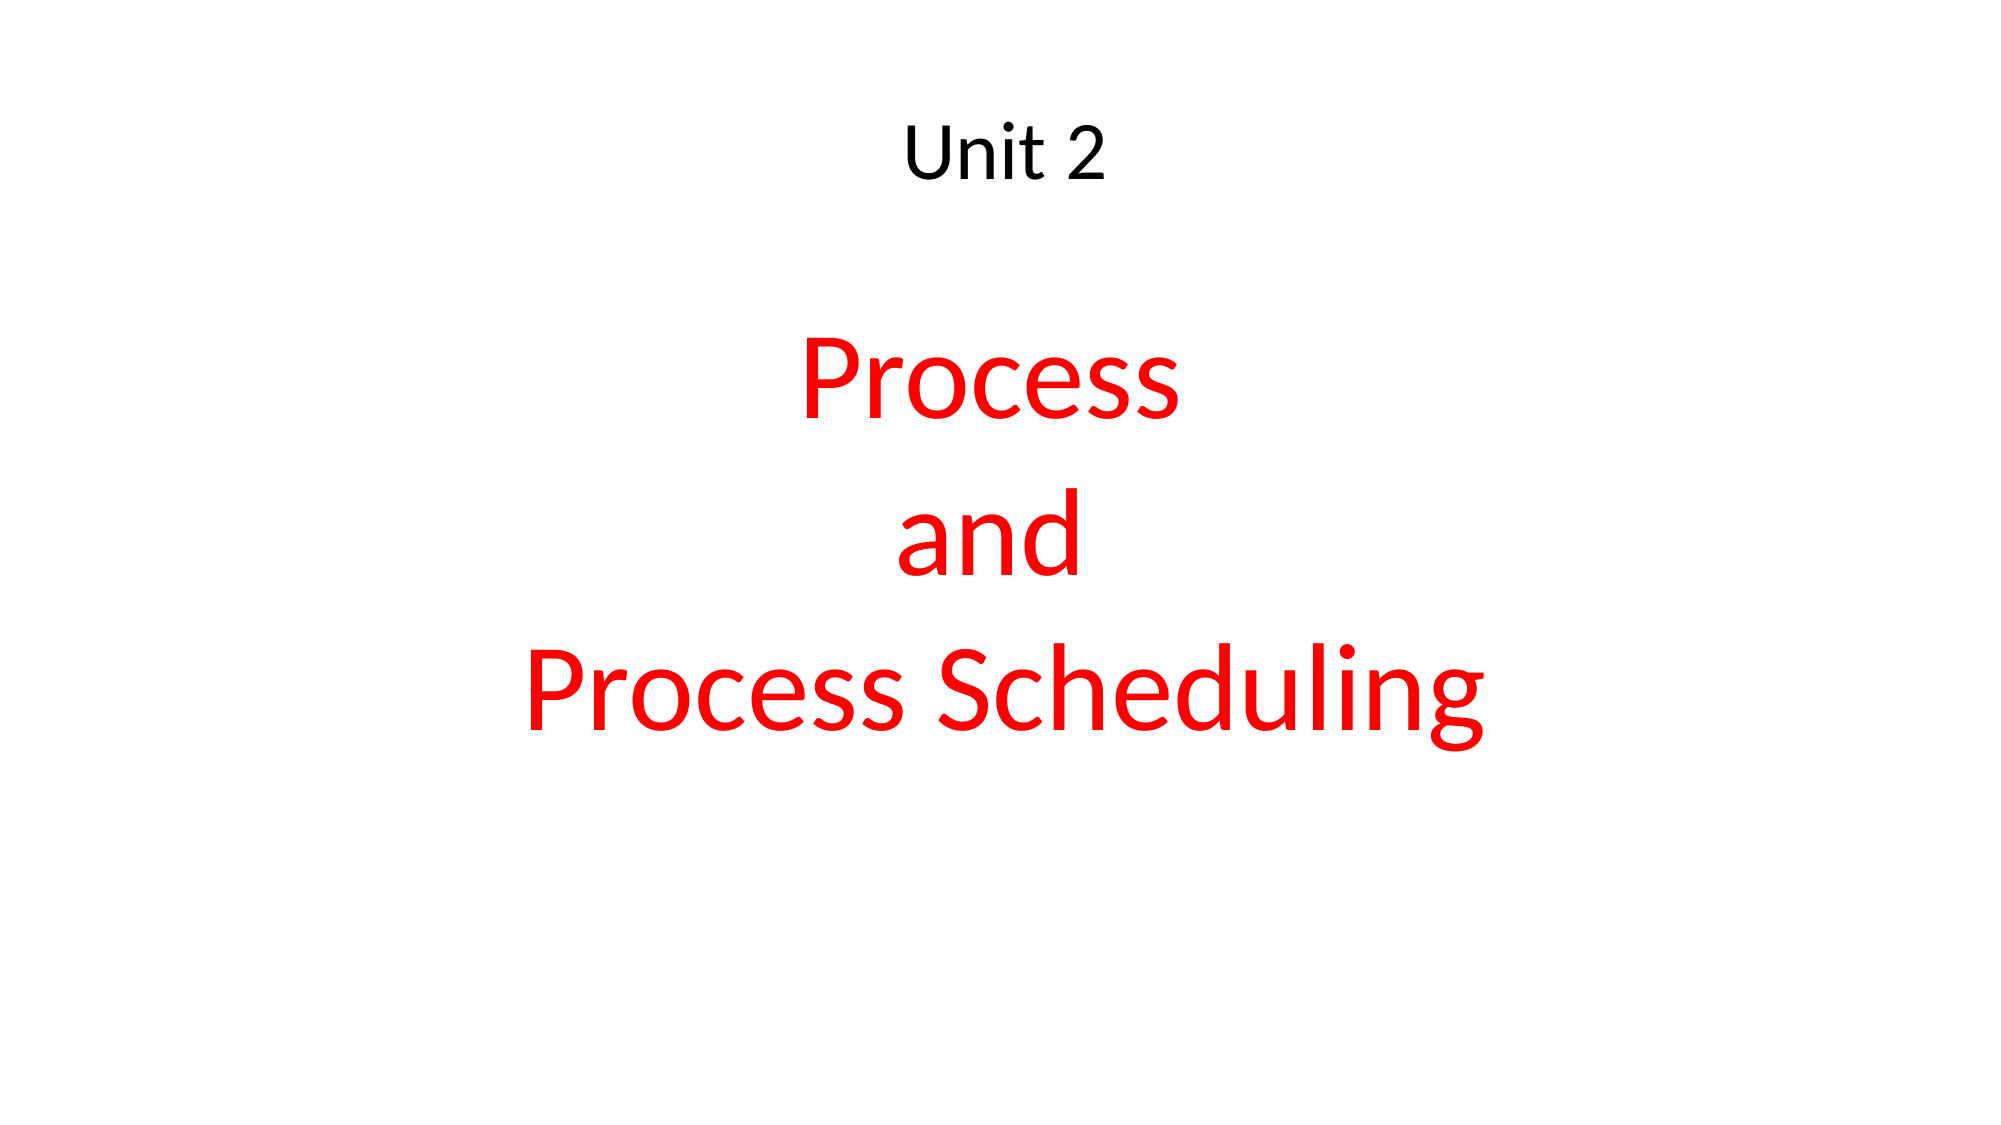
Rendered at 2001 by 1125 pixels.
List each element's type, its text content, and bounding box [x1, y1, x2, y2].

subtitle Unit 2 Process and Process Scheduling [397, 99, 1613, 963]
